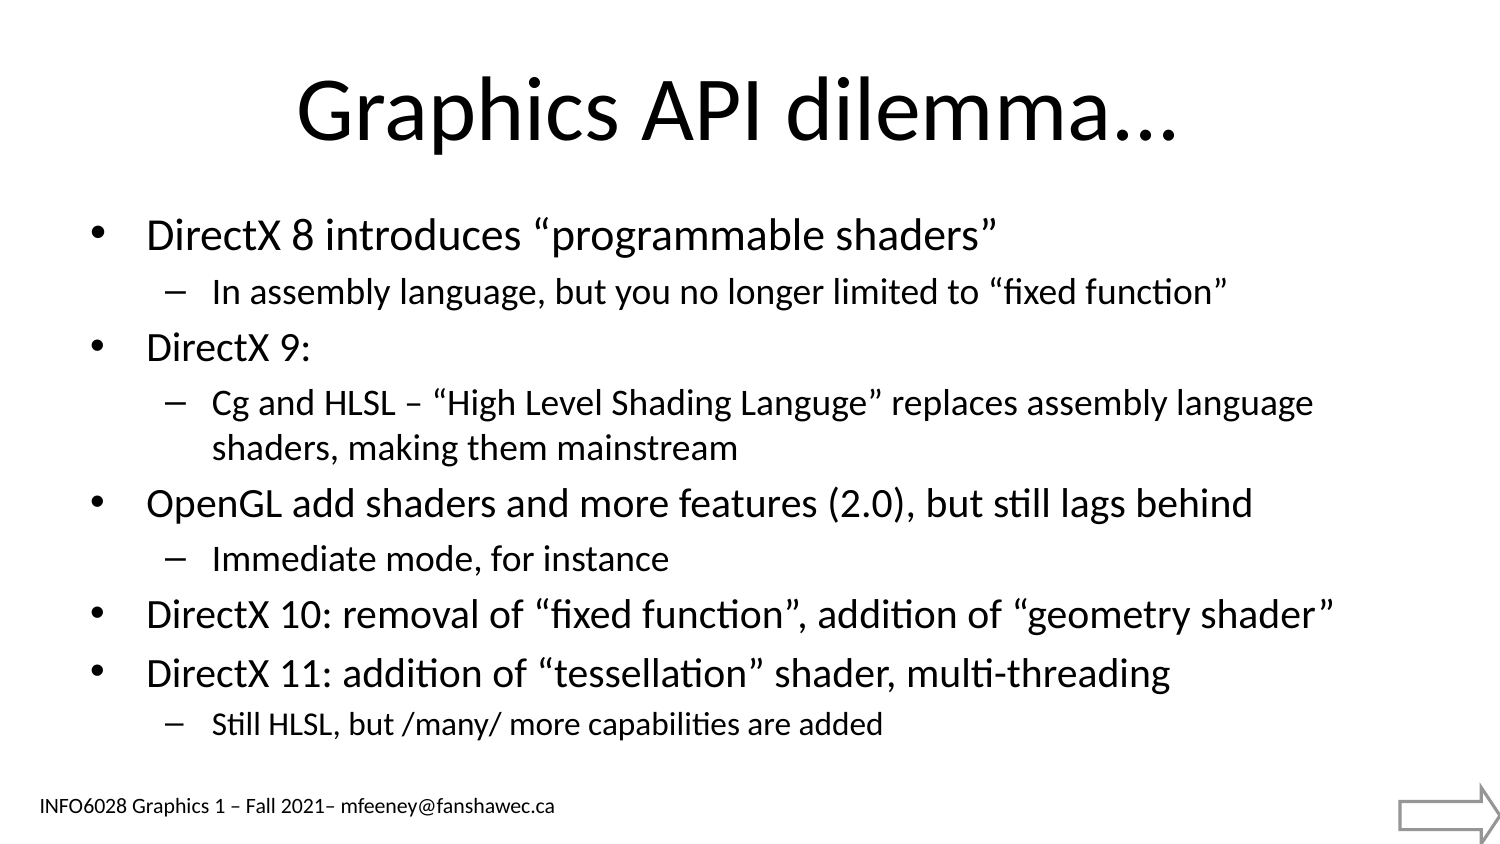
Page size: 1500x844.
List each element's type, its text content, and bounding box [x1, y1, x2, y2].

list DirectX 8 introduces “programmable shaders” In assembly language, but you no longer limited to “fixed function” DirectX 9: Cg and HLSL – “High Level Shading Languge” replaces assembly language shaders, making them mainstream OpenGL add shaders and more features (2.0), but still lags behind Immediate mode, for instance DirectX 10: removal of “fixed function”, addition of “geometry shader” DirectX 11: addition of “tessellation” shader, multi-threading Still HLSL, but /many/ more capabilities are added [75, 196, 1425, 754]
text_box [1400, 787, 1500, 844]
title Graphics API dilemma... [75, 33, 1425, 175]
